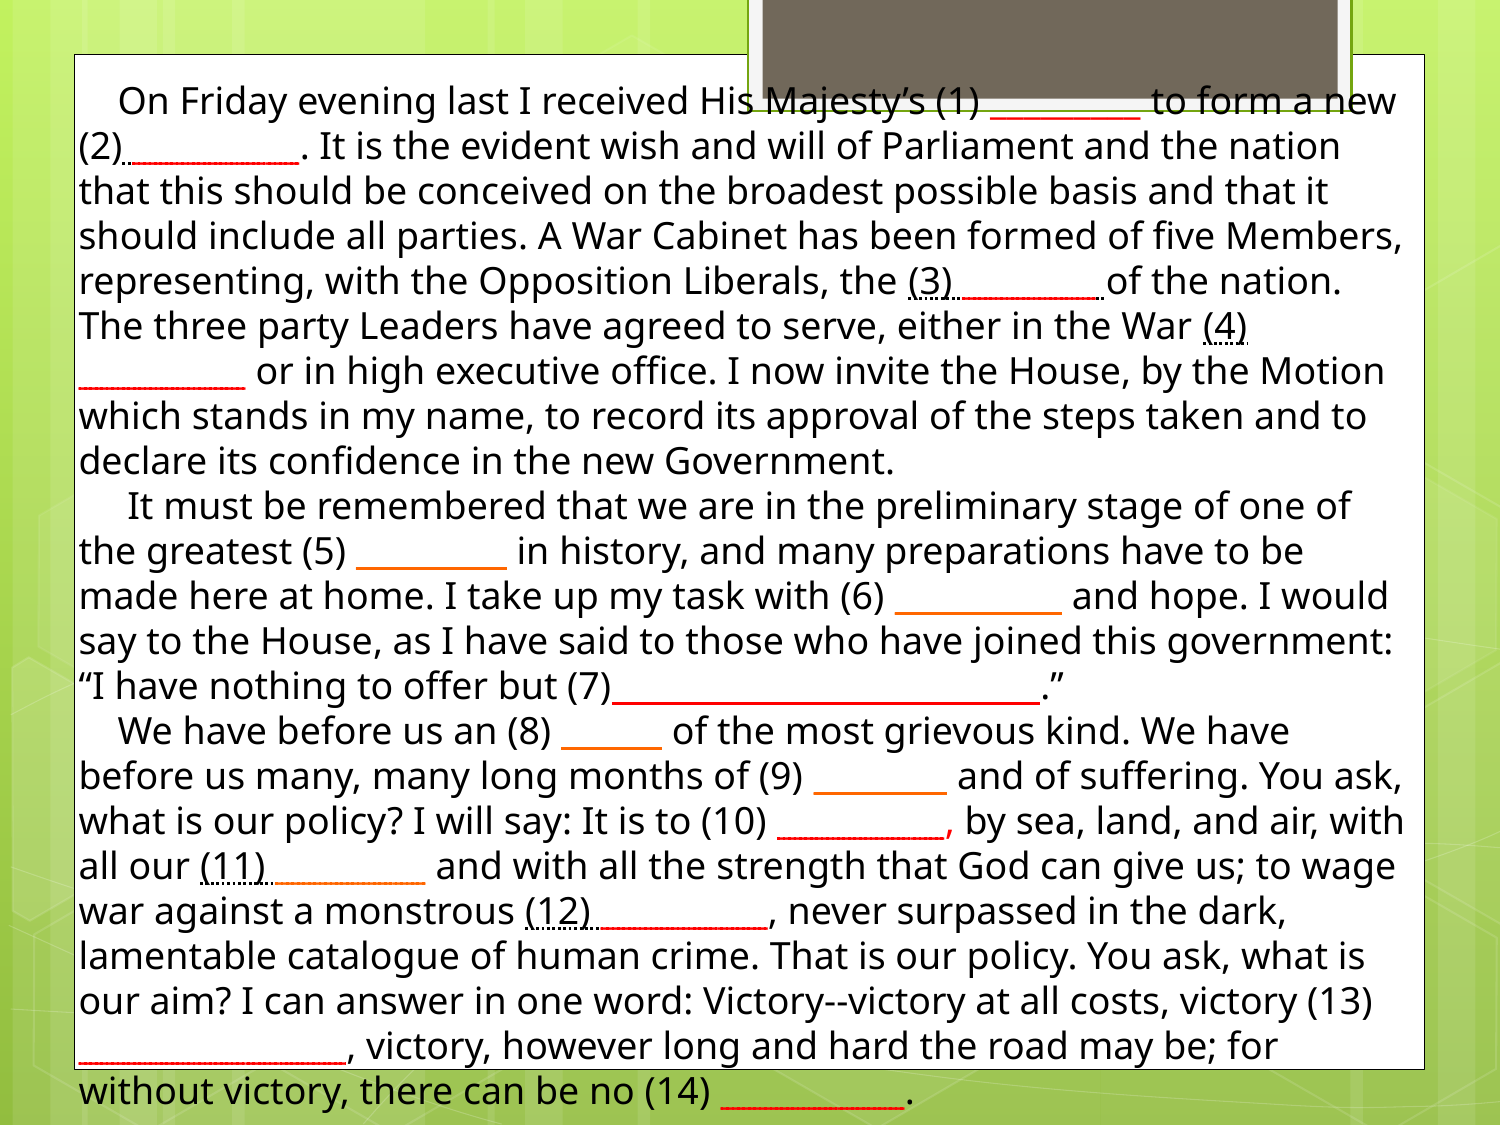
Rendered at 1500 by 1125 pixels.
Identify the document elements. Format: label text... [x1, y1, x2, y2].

text_box On Friday evening last I received His Majesty’s (1) _________ to form a new (2) __________. It is the evident wish and will of Parliament and the nation that this should be conceived on the broadest possible basis and that it should include all parties. A War Cabinet has been formed of five Members, representing, with the Opposition Liberals, the (3) ________ of the nation. The three party Leaders have agreed to serve, either in the War (4) __________ or in high executive office. I now invite the House, by the Motion which stands in my name, to record its approval of the steps taken and to declare its confidence in the new Government. It must be remembered that we are in the preliminary stage of one of the greatest (5) _________ in history, and many preparations have to be made here at home. I take up my task with (6) __________ and hope. I would say to the House, as I have said to those who have joined this government: “I have nothing to offer but (7) _________________________.” We have before us an (8) ______ of the most grievous kind. We have before us many, many long months of (9) ________ and of suffering. You ask, what is our policy? I will say: It is to (10) __________, by sea, land, and air, with all our (11) _________ and with all the strength that God can give us; to wage war against a monstrous (12) __________, never surpassed in the dark, lamentable catalogue of human crime. That is our policy. You ask, what is our aim? I can answer in one word: Victory--victory at all costs, victory (13) ________________, victory, however long and hard the road may be; for without victory, there can be no (14) ___________. [63, 69, 1427, 1120]
